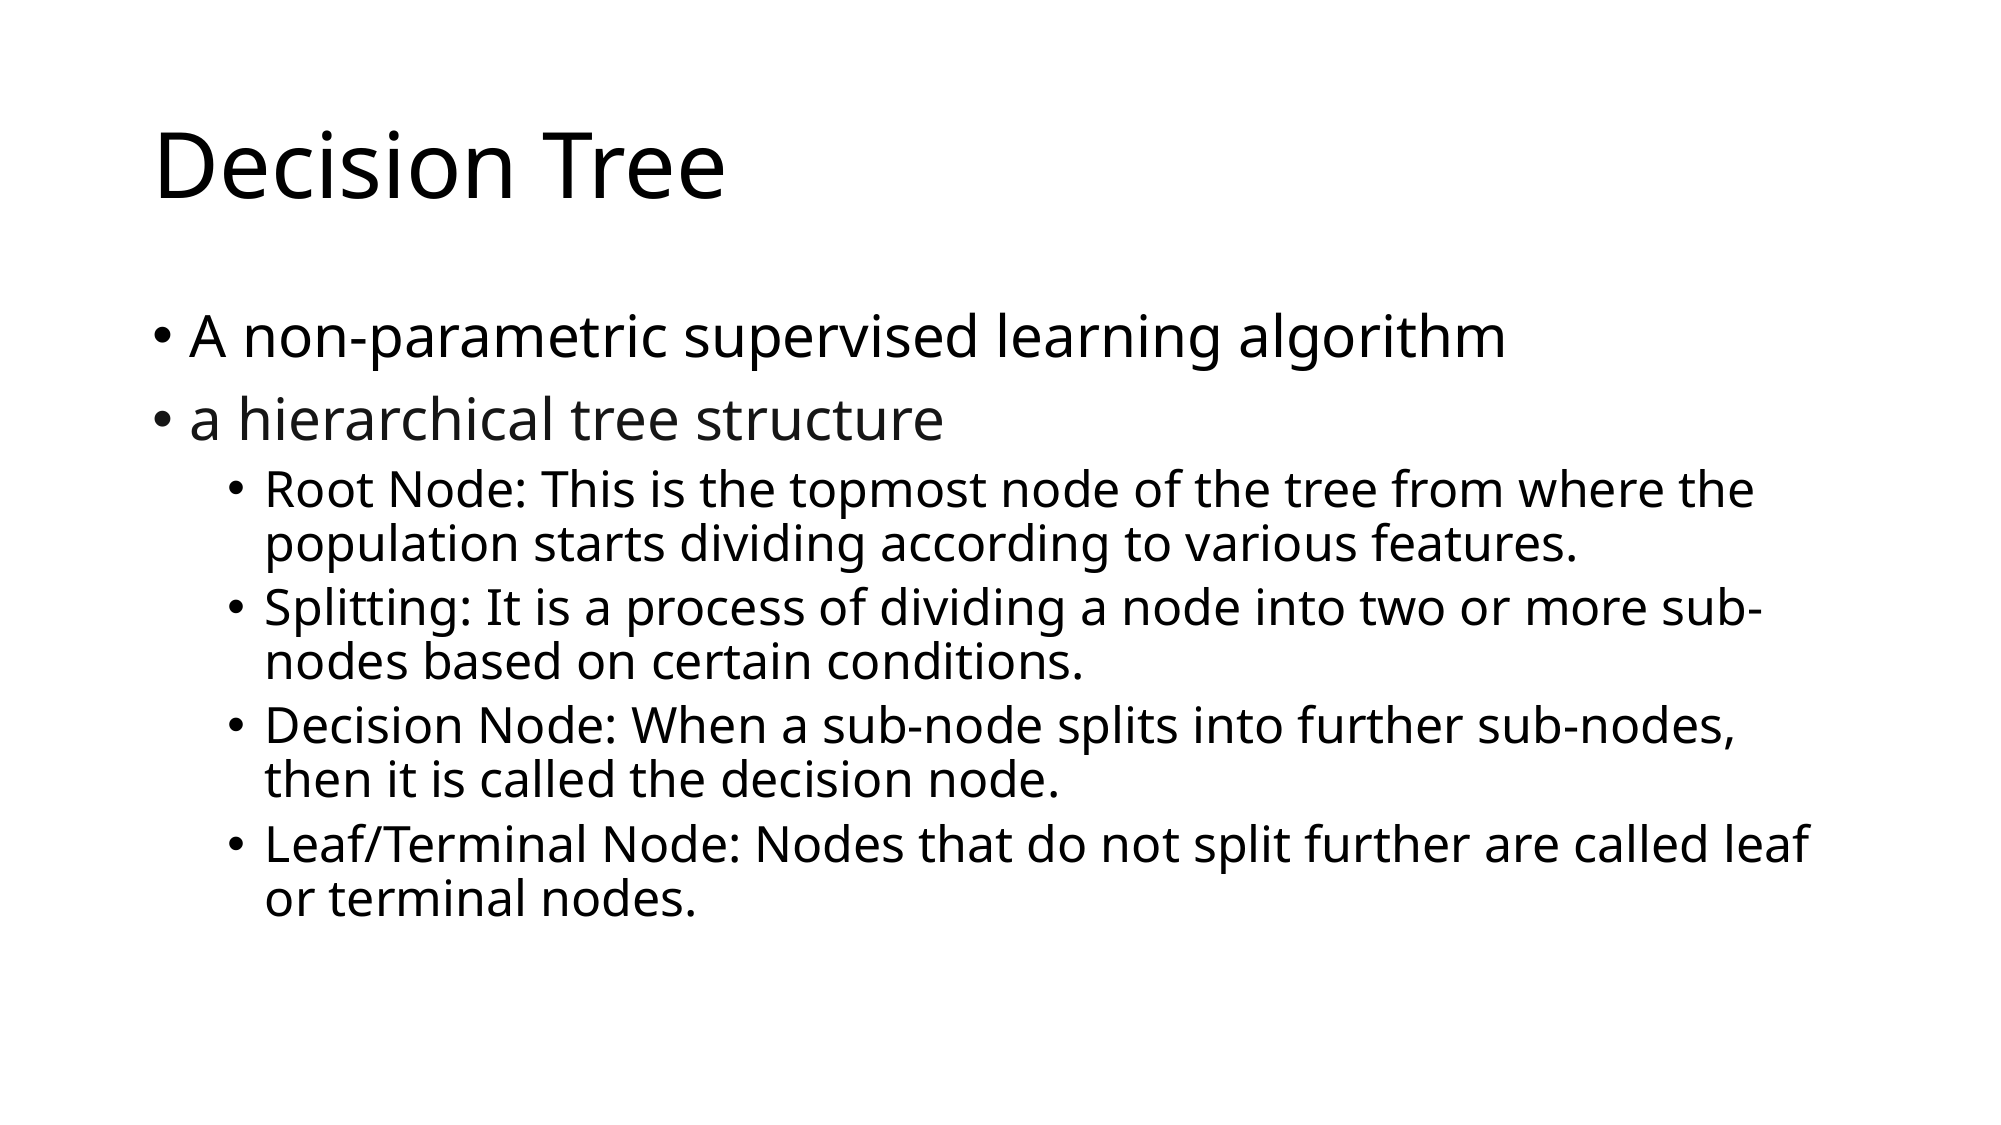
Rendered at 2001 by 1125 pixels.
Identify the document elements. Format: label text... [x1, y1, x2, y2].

title Decision Tree [137, 59, 1863, 278]
list A non-parametric supervised learning algorithm a hierarchical tree structure Root Node: This is the topmost node of the tree from where the population starts dividing according to various features. Splitting: It is a process of dividing a node into two or more sub-nodes based on certain conditions. Decision Node: When a sub-node splits into further sub-nodes, then it is called the decision node. Leaf/Terminal Node: Nodes that do not split further are called leaf or terminal nodes. [137, 299, 1863, 1014]
